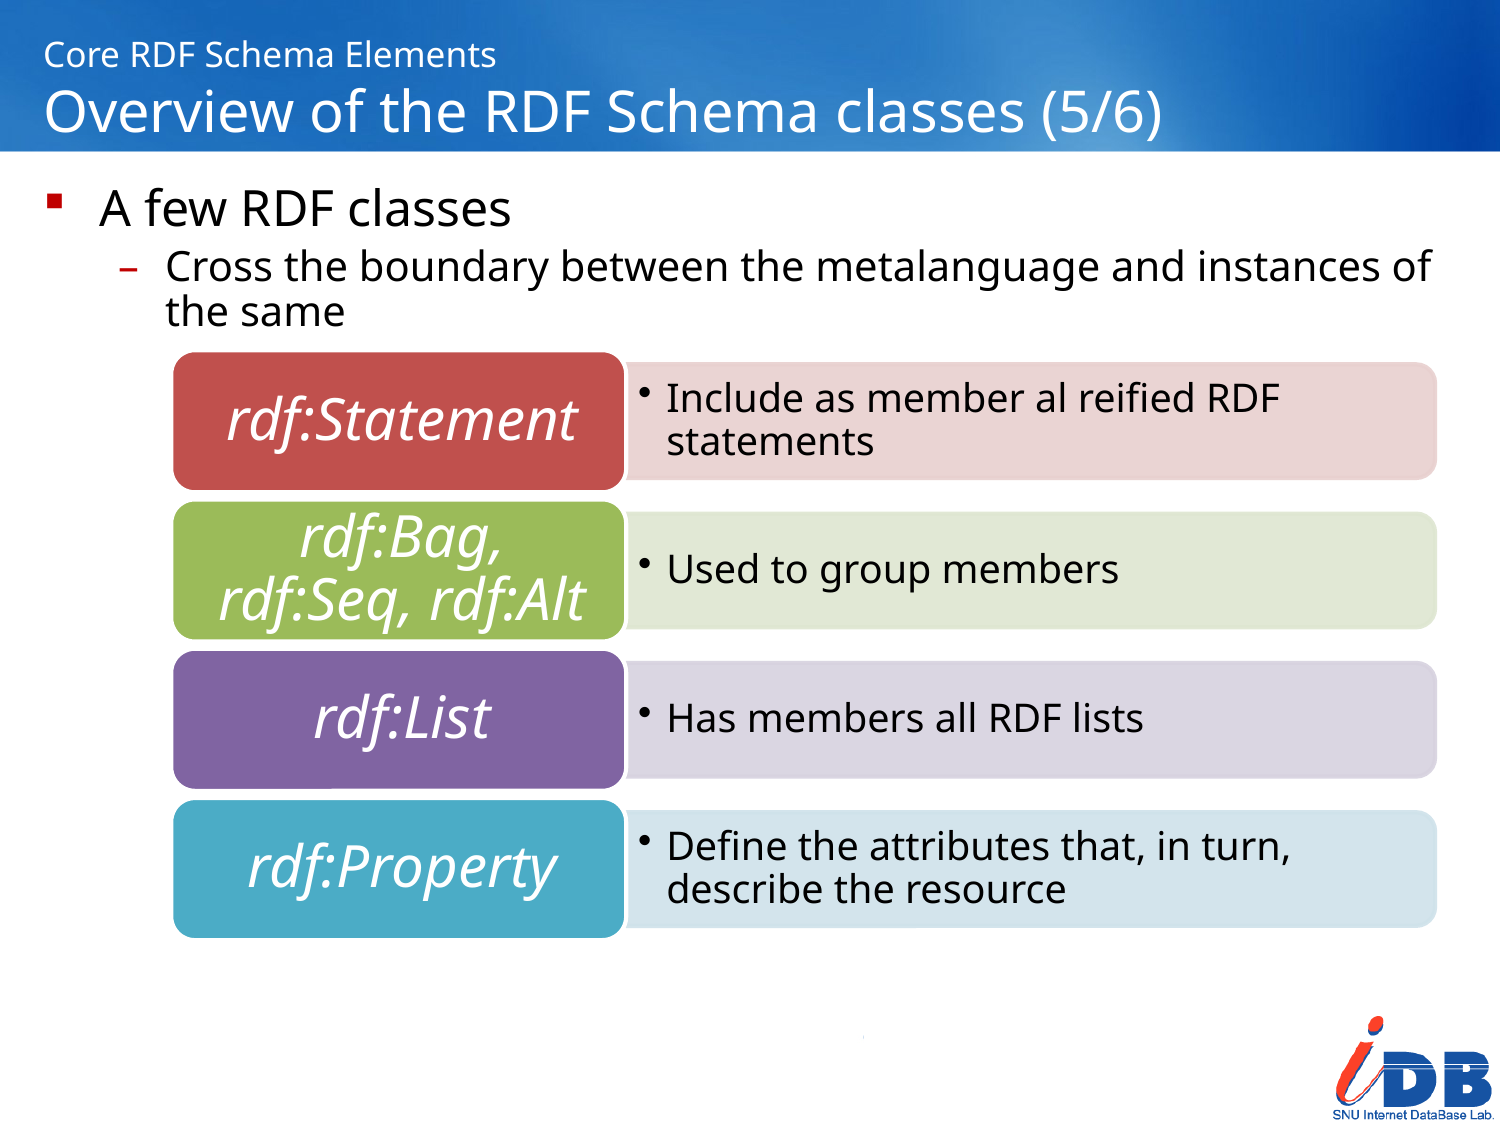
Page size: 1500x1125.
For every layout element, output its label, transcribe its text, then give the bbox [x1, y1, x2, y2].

title Core RDF Schema Elements Overview of the RDF Schema classes (5/6) [28, 23, 1472, 153]
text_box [170, 349, 1436, 941]
picture [0, 0, 1500, 1125]
list A few RDF classes Cross the boundary between the metalanguage and instances of the same [28, 175, 1472, 1067]
